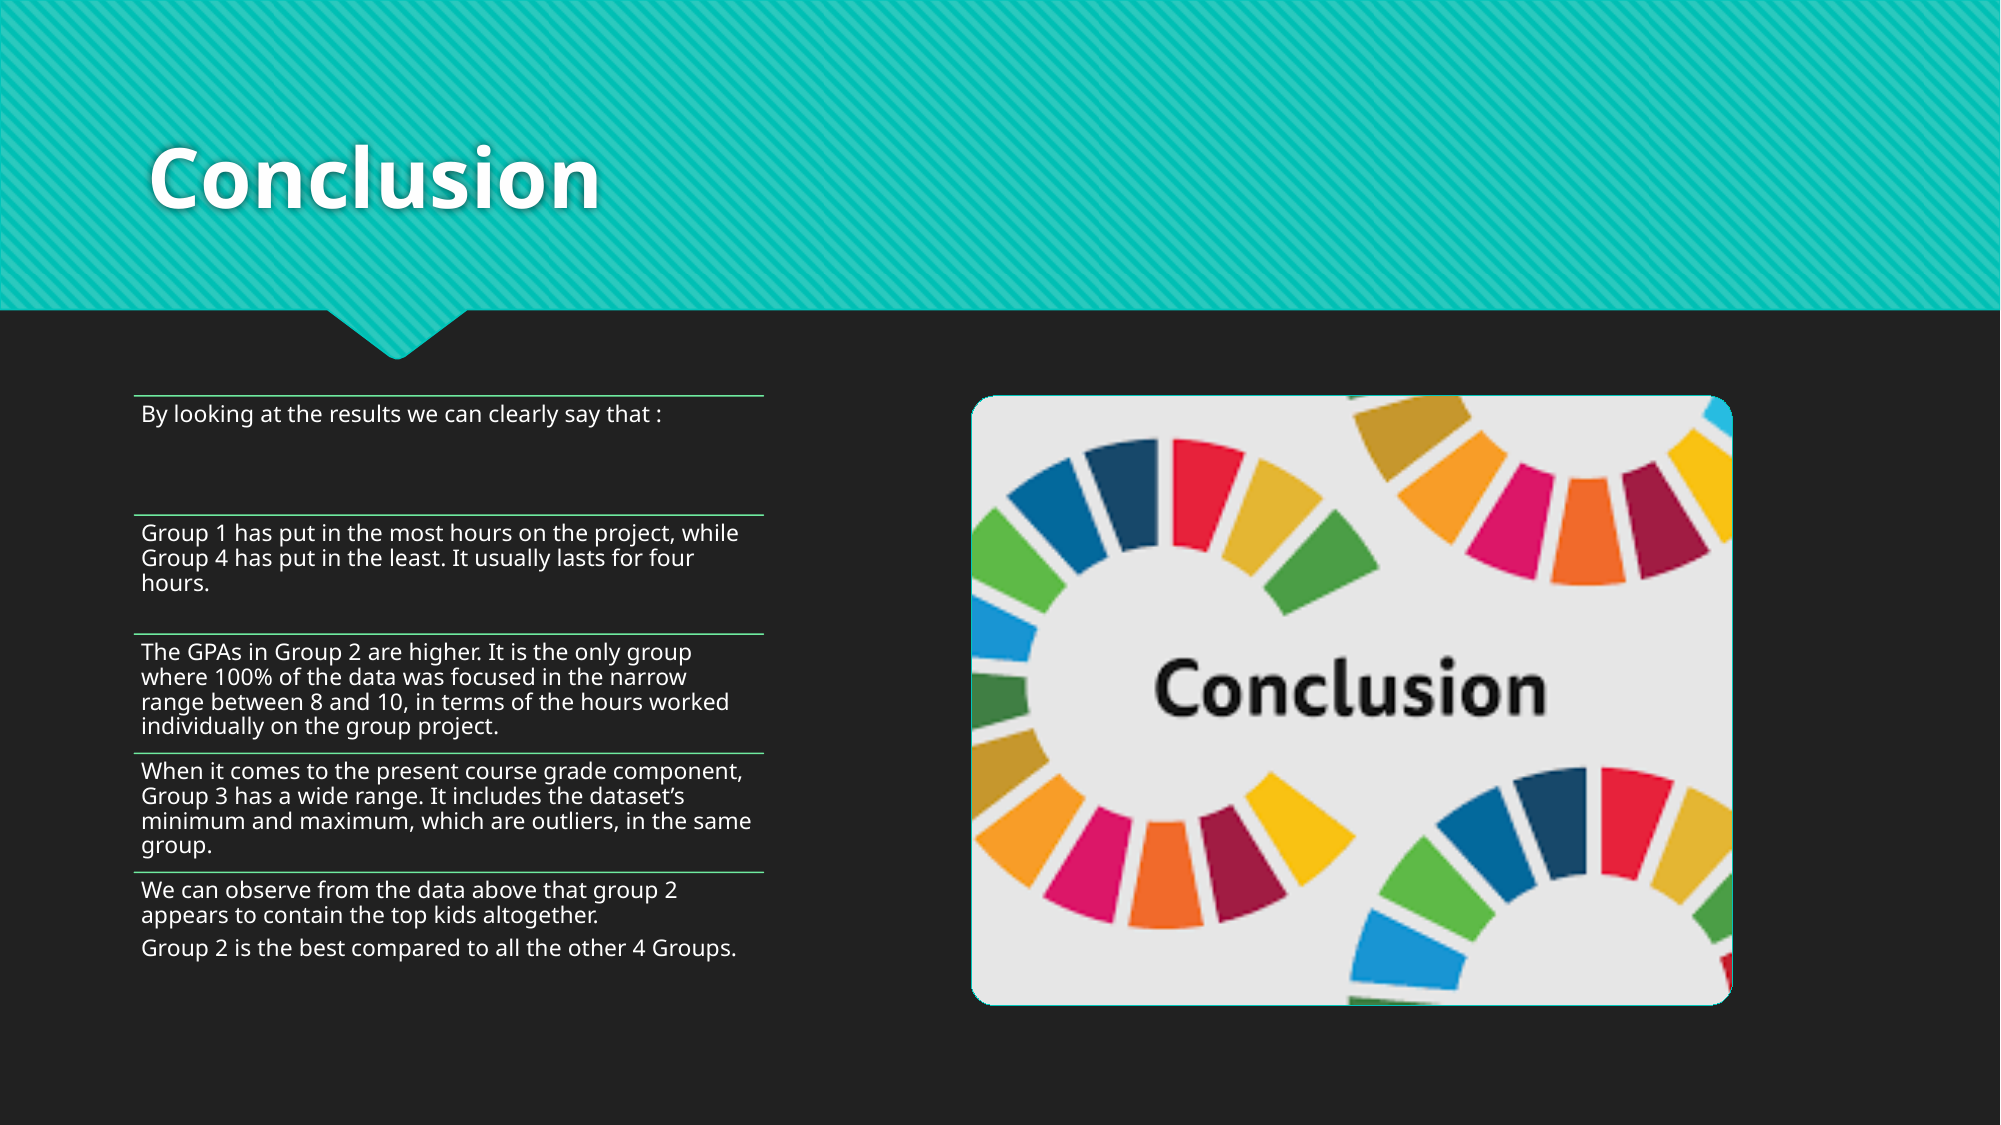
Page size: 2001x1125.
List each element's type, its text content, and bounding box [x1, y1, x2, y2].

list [133, 395, 764, 992]
picture [970, 395, 1733, 1006]
title Conclusion [132, 73, 1868, 233]
